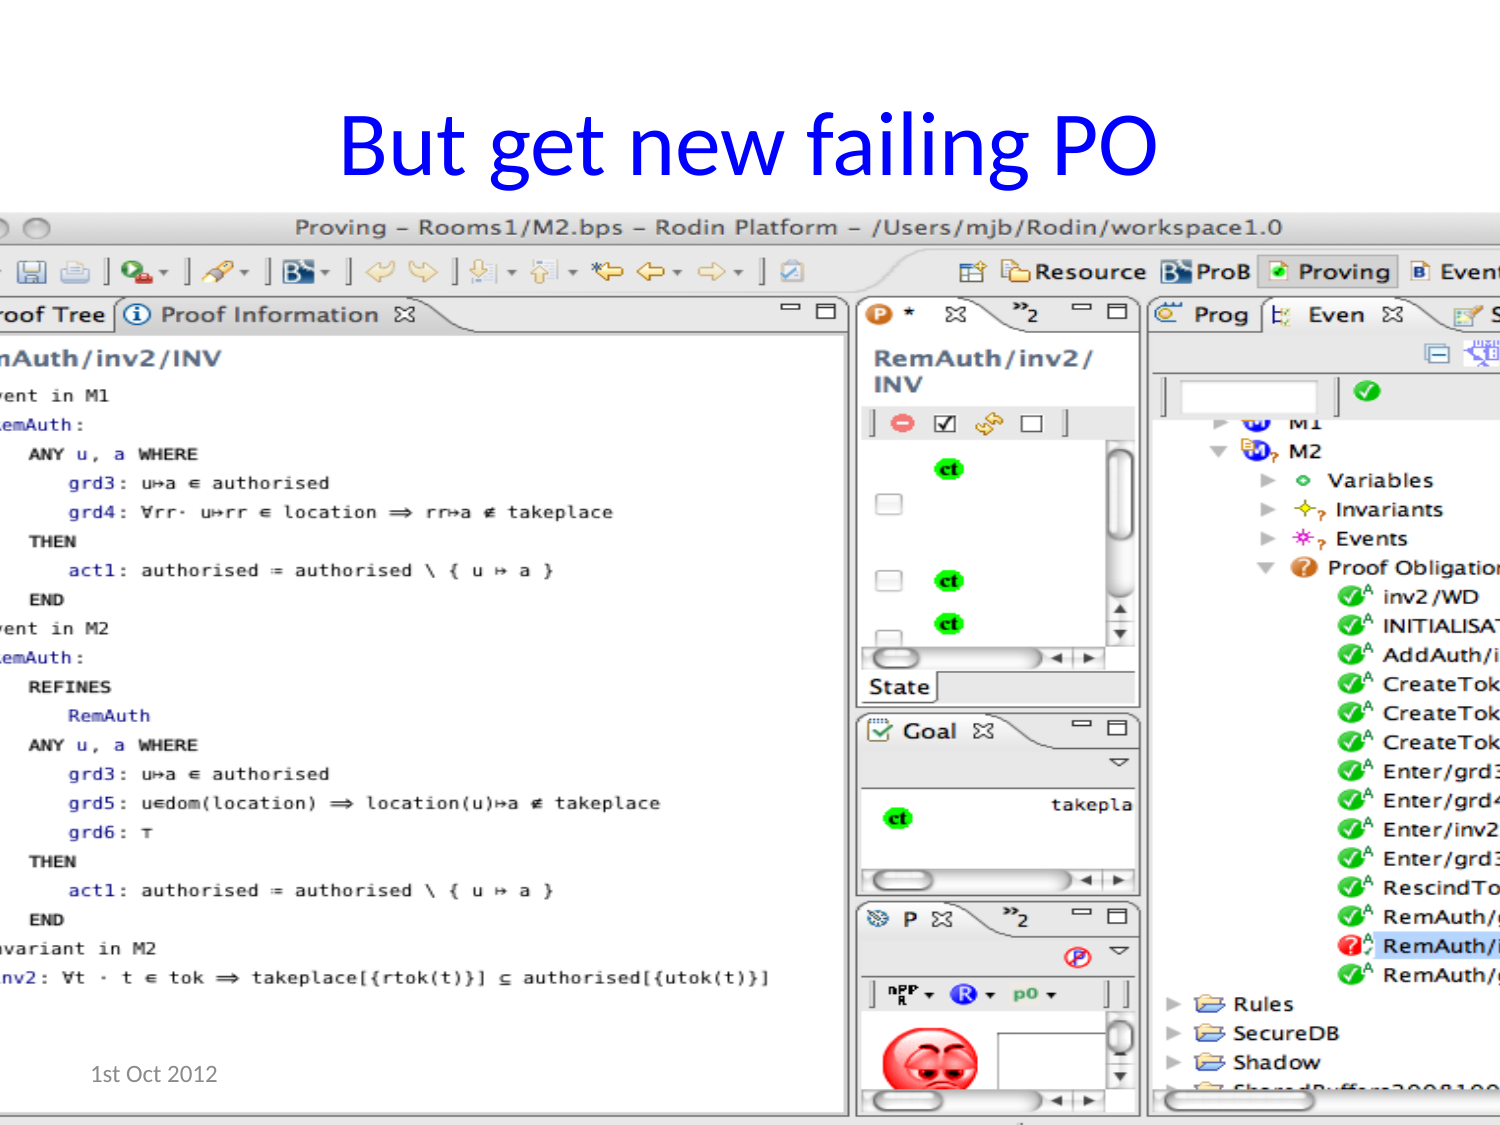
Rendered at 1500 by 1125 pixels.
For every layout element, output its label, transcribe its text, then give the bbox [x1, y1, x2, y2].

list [0, 212, 1500, 1125]
title But get new failing PO [75, 45, 1425, 210]
